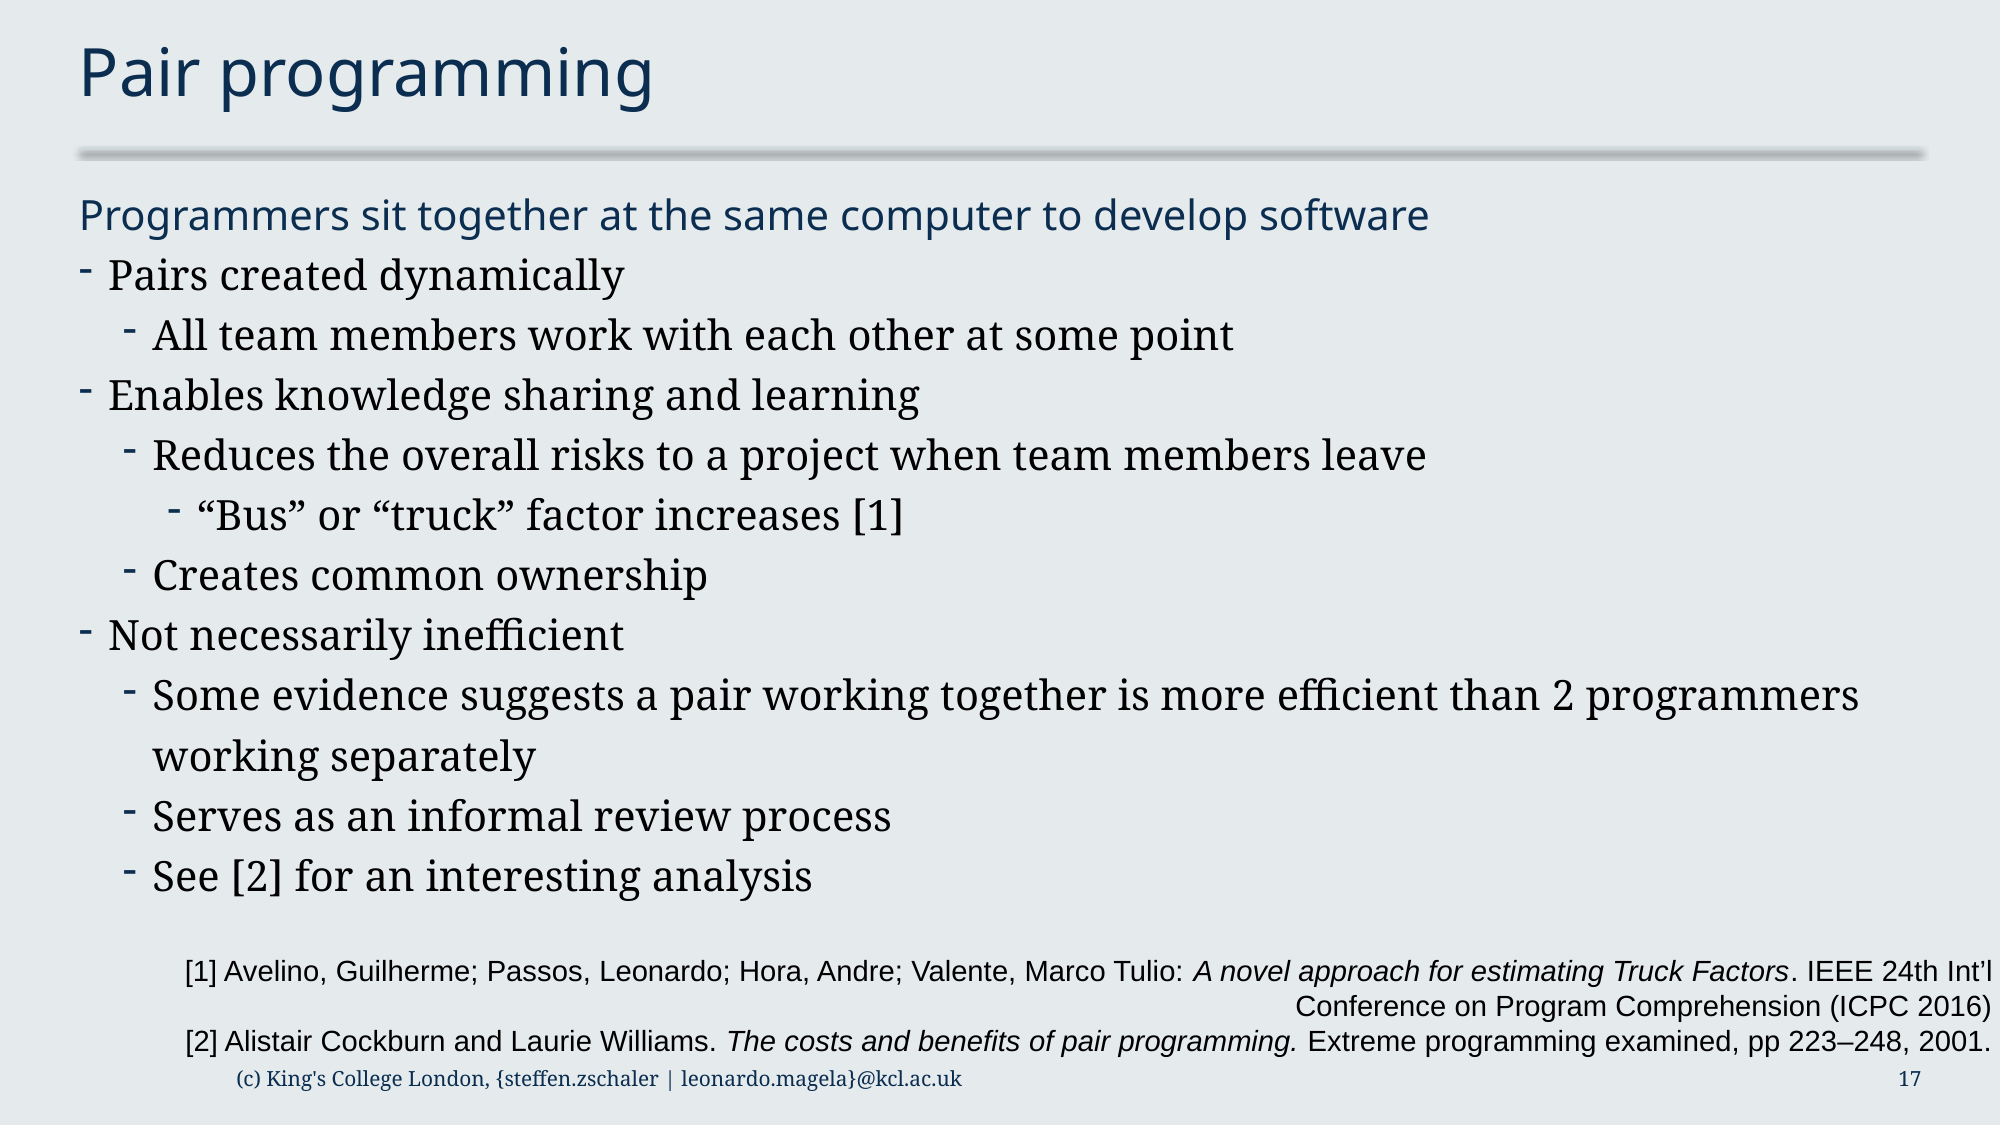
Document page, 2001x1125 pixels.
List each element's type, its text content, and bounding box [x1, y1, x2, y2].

list Programmers sit together at the same computer to develop software Pairs created dynamically All team members work with each other at some point Enables knowledge sharing and learning Reduces the overall risks to a project when team members leave “Bus” or “truck” factor increases [1] Creates common ownership Not necessarily inefficient Some evidence suggests a pair working together is more efficient than 2 programmers working separately Serves as an informal review process See [2] for an interesting analysis [78, 178, 1922, 976]
footer (c) King's College London, {steffen.zschaler | leonardo.magela}@kcl.ac.uk [236, 1065, 1763, 1125]
slide_number 17 [1763, 1065, 1922, 1125]
title Pair programming [78, 29, 1922, 148]
text_box [1] Avelino, Guilherme; Passos, Leonardo; Hora, Andre; Valente, Marco Tulio: A novel approach for estimating Truck Factors. IEEE 24th Int’l Conference on Program Comprehension (ICPC 2016) [2] Alistair Cockburn and Laurie Williams. The costs and benefits of pair programming. Extreme programming examined, pp 223–248, 2001. [136, 944, 2000, 1065]
